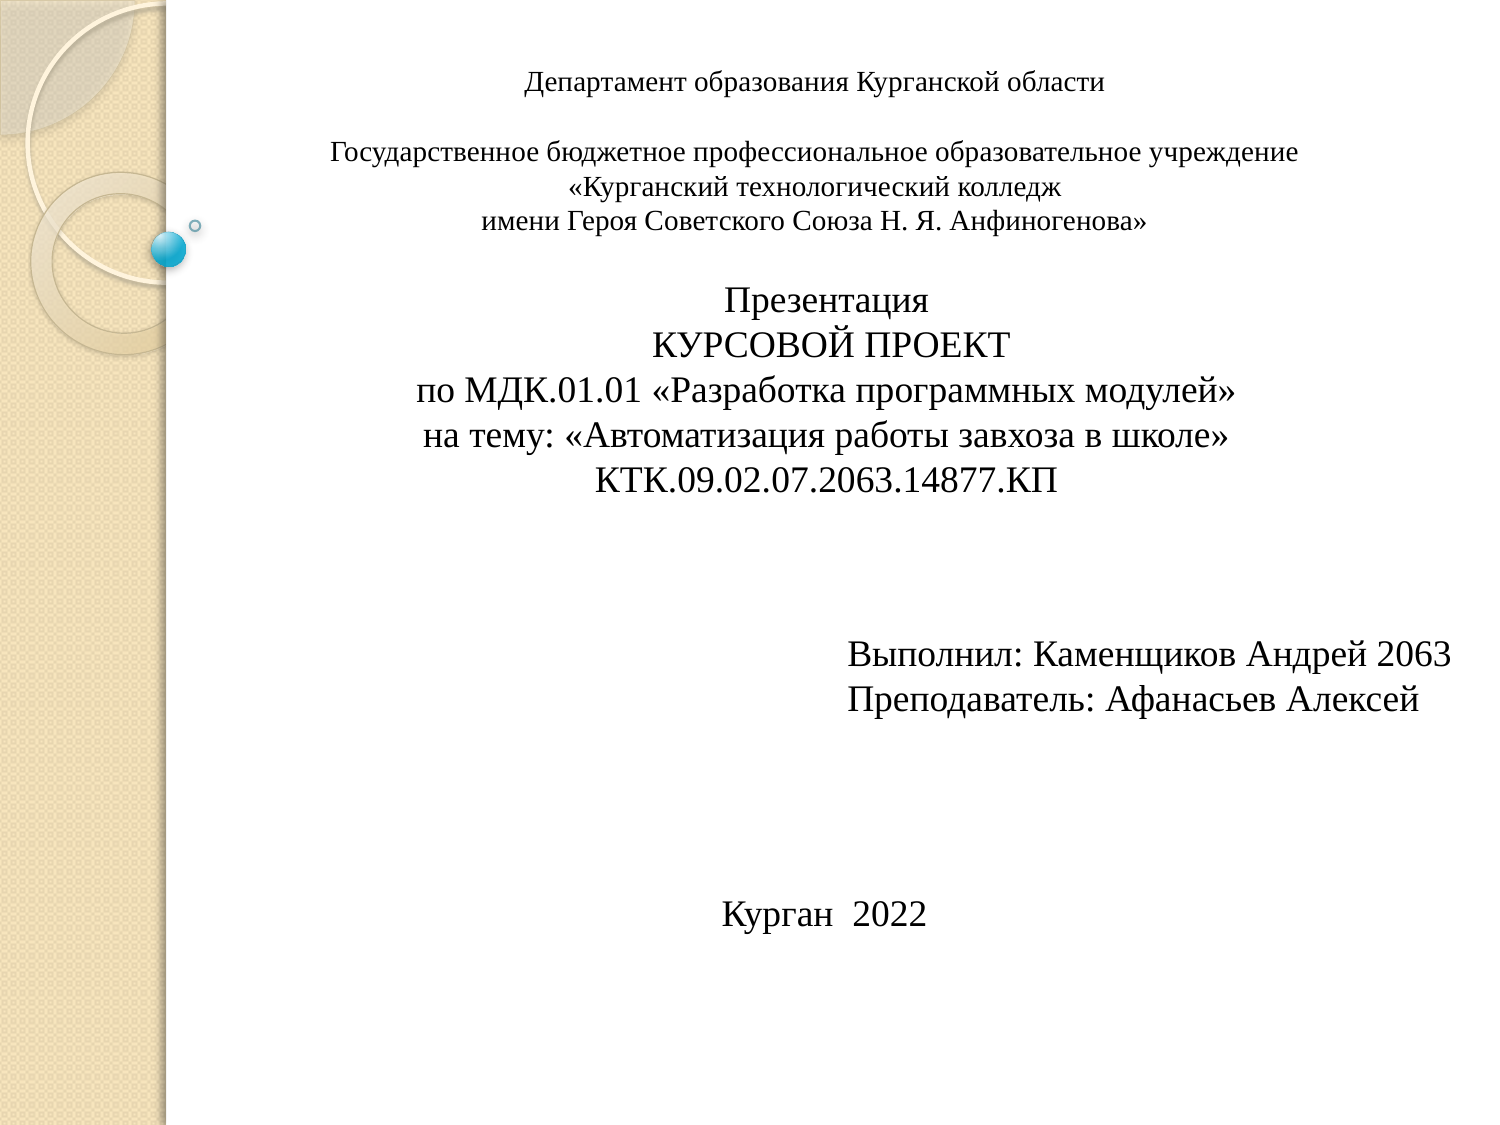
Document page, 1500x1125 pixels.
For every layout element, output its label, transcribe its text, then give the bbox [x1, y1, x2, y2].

text_box Департамент образования Курганской области Государственное бюджетное профессиональное образовательное учреждение «Курганский технологический колледж имени Героя Советского Союза Н. Я. Анфиногенова» [218, 54, 1412, 267]
text_box Курган 2022 [537, 881, 1046, 942]
text_box Презентация КУРСОВОЙ ПРОЕКТ по МДК.01.01 «Разработка программных модулей» на тему: «Автоматизация работы завхоза в школе» КТК.09.02.07.2063.14877.КП [182, 267, 1471, 552]
text_box Выполнил: Каменщиков Андрей 2063 Преподаватель: Афанасьев Алексей [832, 621, 1500, 727]
